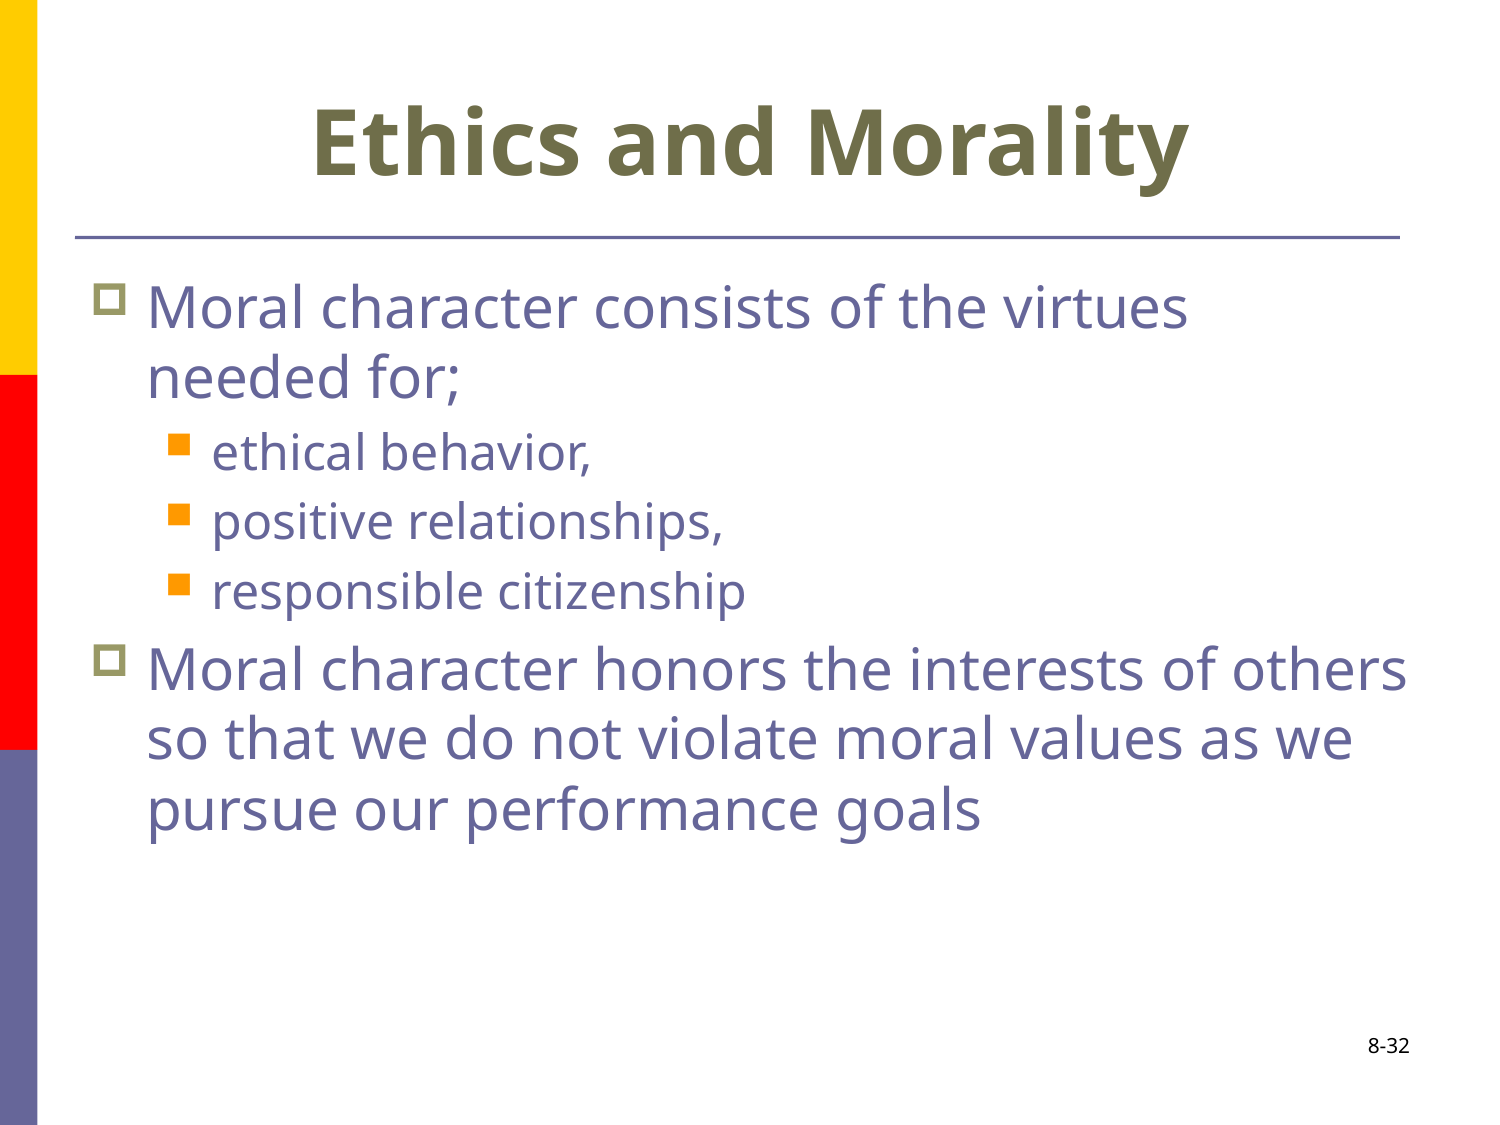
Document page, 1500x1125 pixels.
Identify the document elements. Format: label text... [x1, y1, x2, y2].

title Ethics and Morality [75, 45, 1425, 233]
slide_number 8-32 [1074, 1025, 1425, 1100]
list Moral character consists of the virtues needed for; ethical behavior, positive relationships, responsible citizenship Moral character honors the interests of others so that we do not violate moral values as we pursue our performance goals [75, 262, 1425, 1006]
